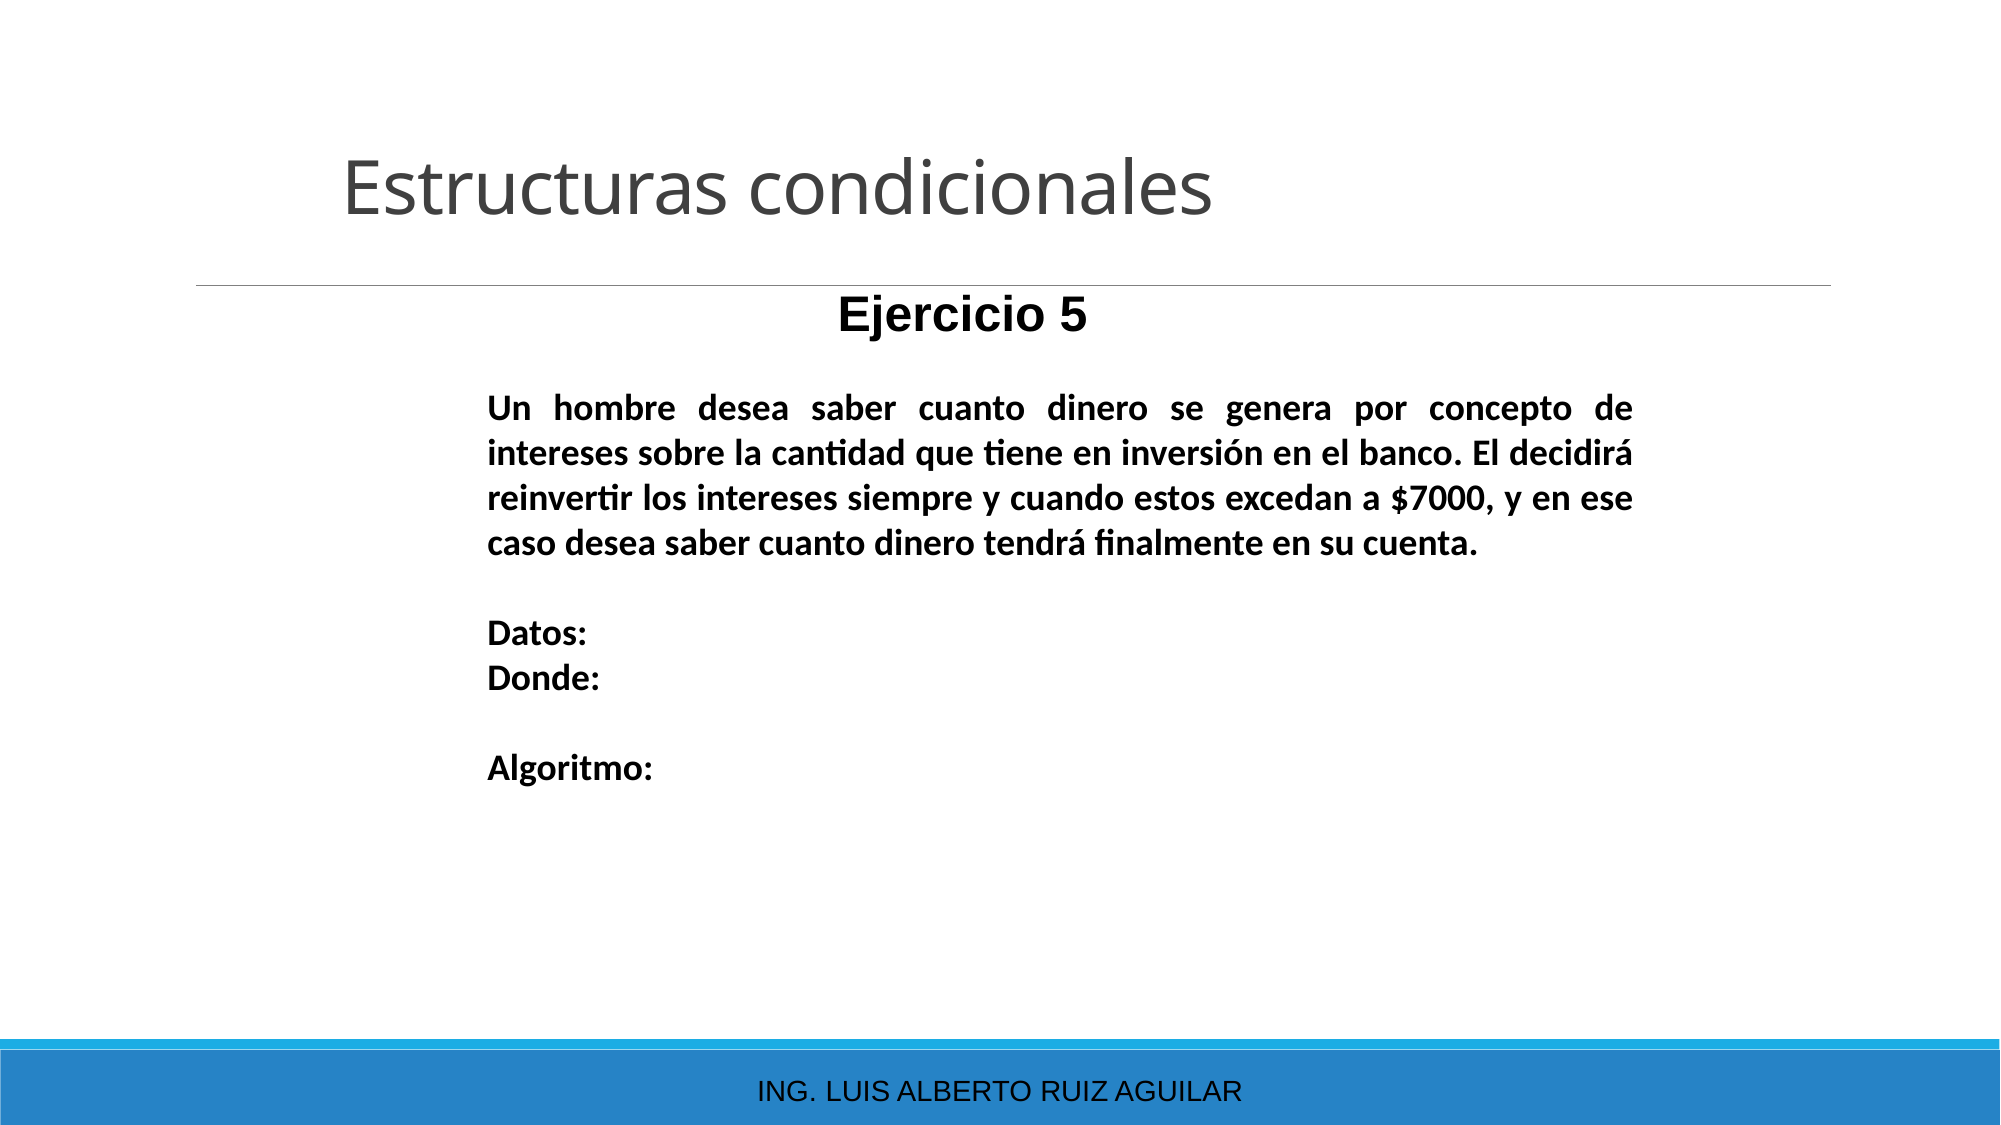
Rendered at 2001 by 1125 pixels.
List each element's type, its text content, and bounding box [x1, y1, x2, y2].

text_box Ejercicio 5 [822, 273, 1103, 349]
footer Ing. Luis Alberto Ruiz Aguilar [604, 1059, 1396, 1120]
title Estructuras condicionales [326, 49, 1677, 238]
text_box Un hombre desea saber cuanto dinero se genera por concepto de intereses sobre la cantidad que tiene en inversión en el banco. El decidirá reinvertir los intereses siempre y cuando estos excedan a $7000, y en ese caso desea saber cuanto dinero tendrá finalmente en su cuenta. Datos: Donde: Algoritmo: [397, 376, 1650, 796]
